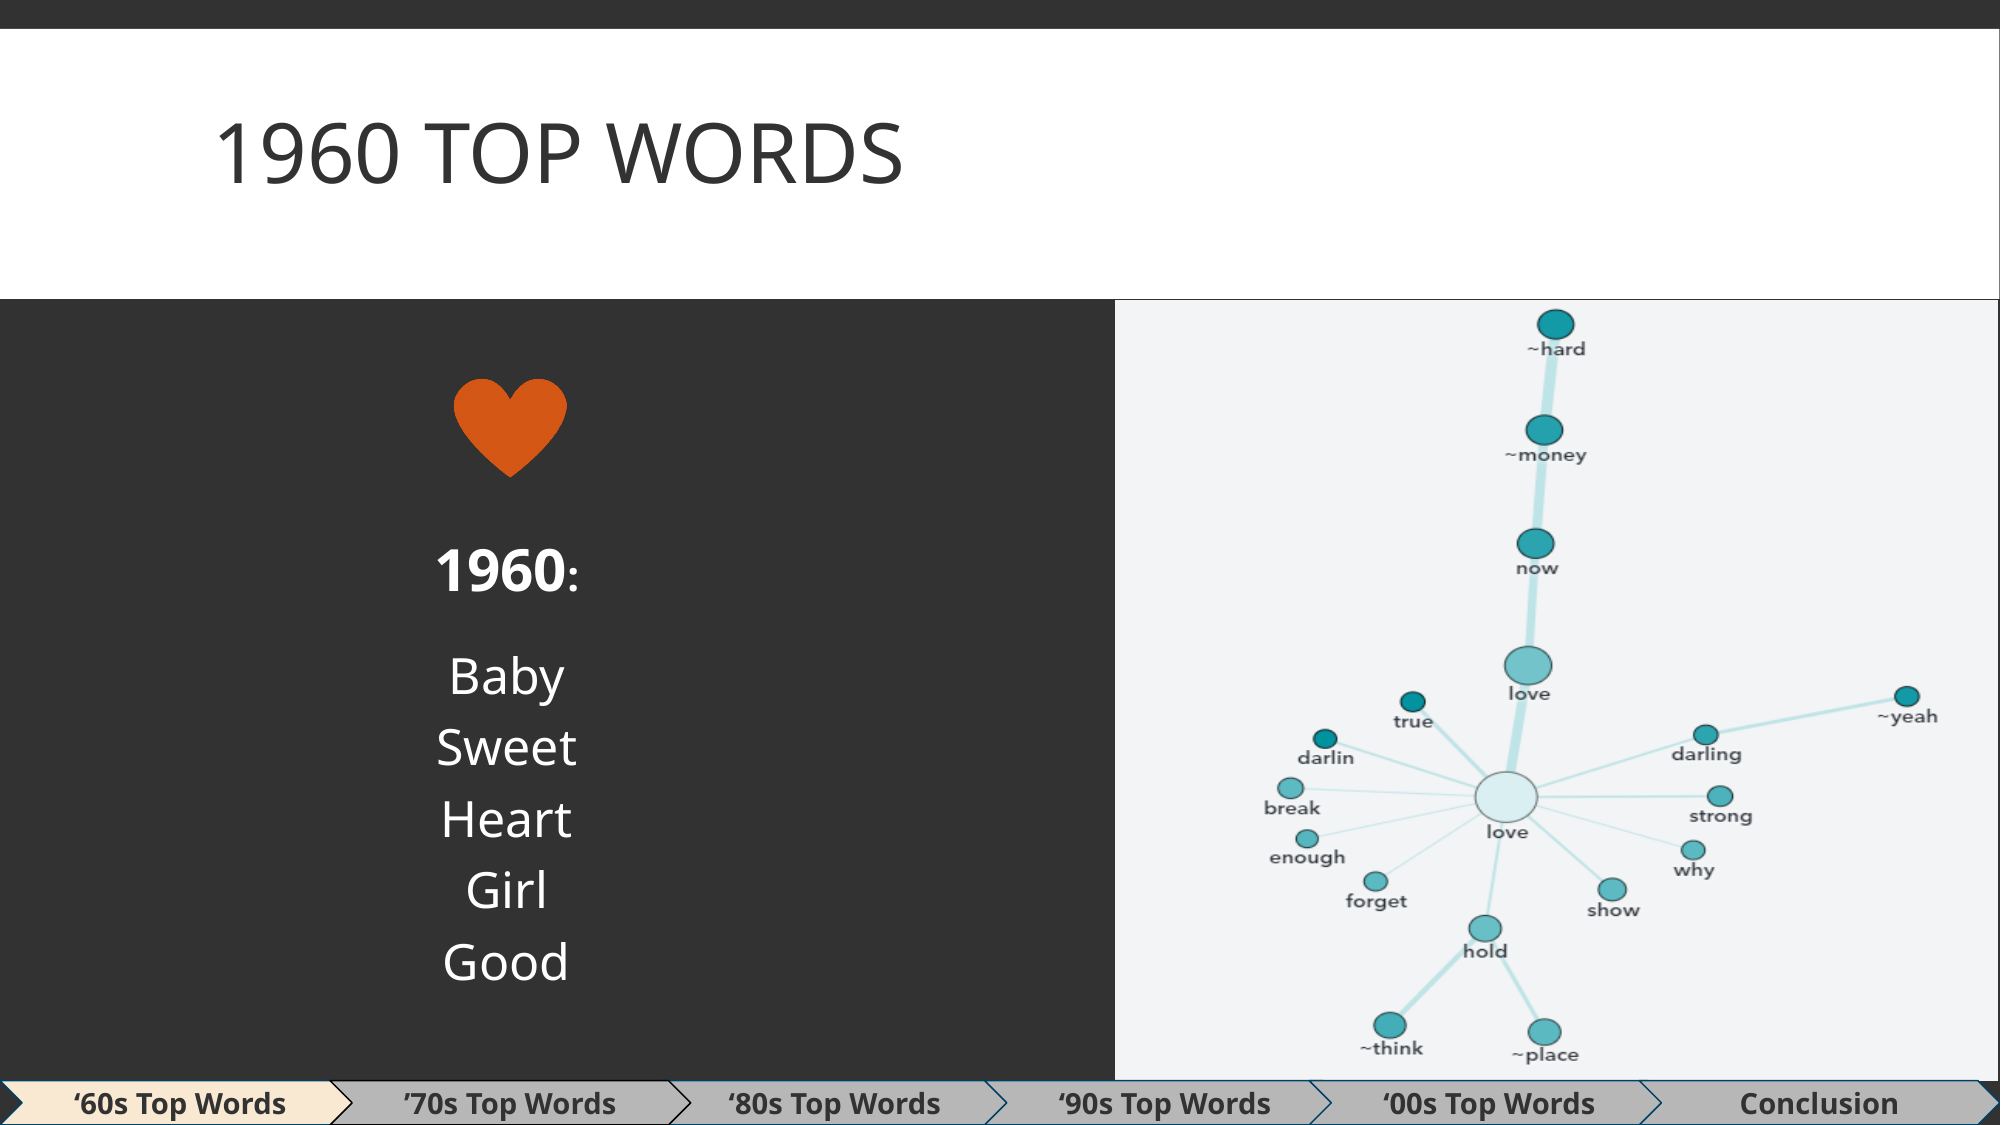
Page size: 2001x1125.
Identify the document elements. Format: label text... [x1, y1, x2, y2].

picture [1115, 299, 1998, 1081]
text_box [350, 541, 663, 589]
text_box [430, 355, 590, 502]
text_box Conclusion [1639, 1089, 2000, 1125]
text_box ‘90s Top Words [984, 1080, 1330, 1125]
title 1960 TOP WORDS [197, 34, 1803, 283]
text_box ‘00s Top Words [1309, 1089, 1660, 1125]
text_box ’70s Top Words [330, 1080, 691, 1125]
text_box ‘80s Top Words [669, 1080, 1005, 1125]
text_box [350, 650, 663, 878]
text_box ‘60s Top Words [0, 1080, 351, 1125]
